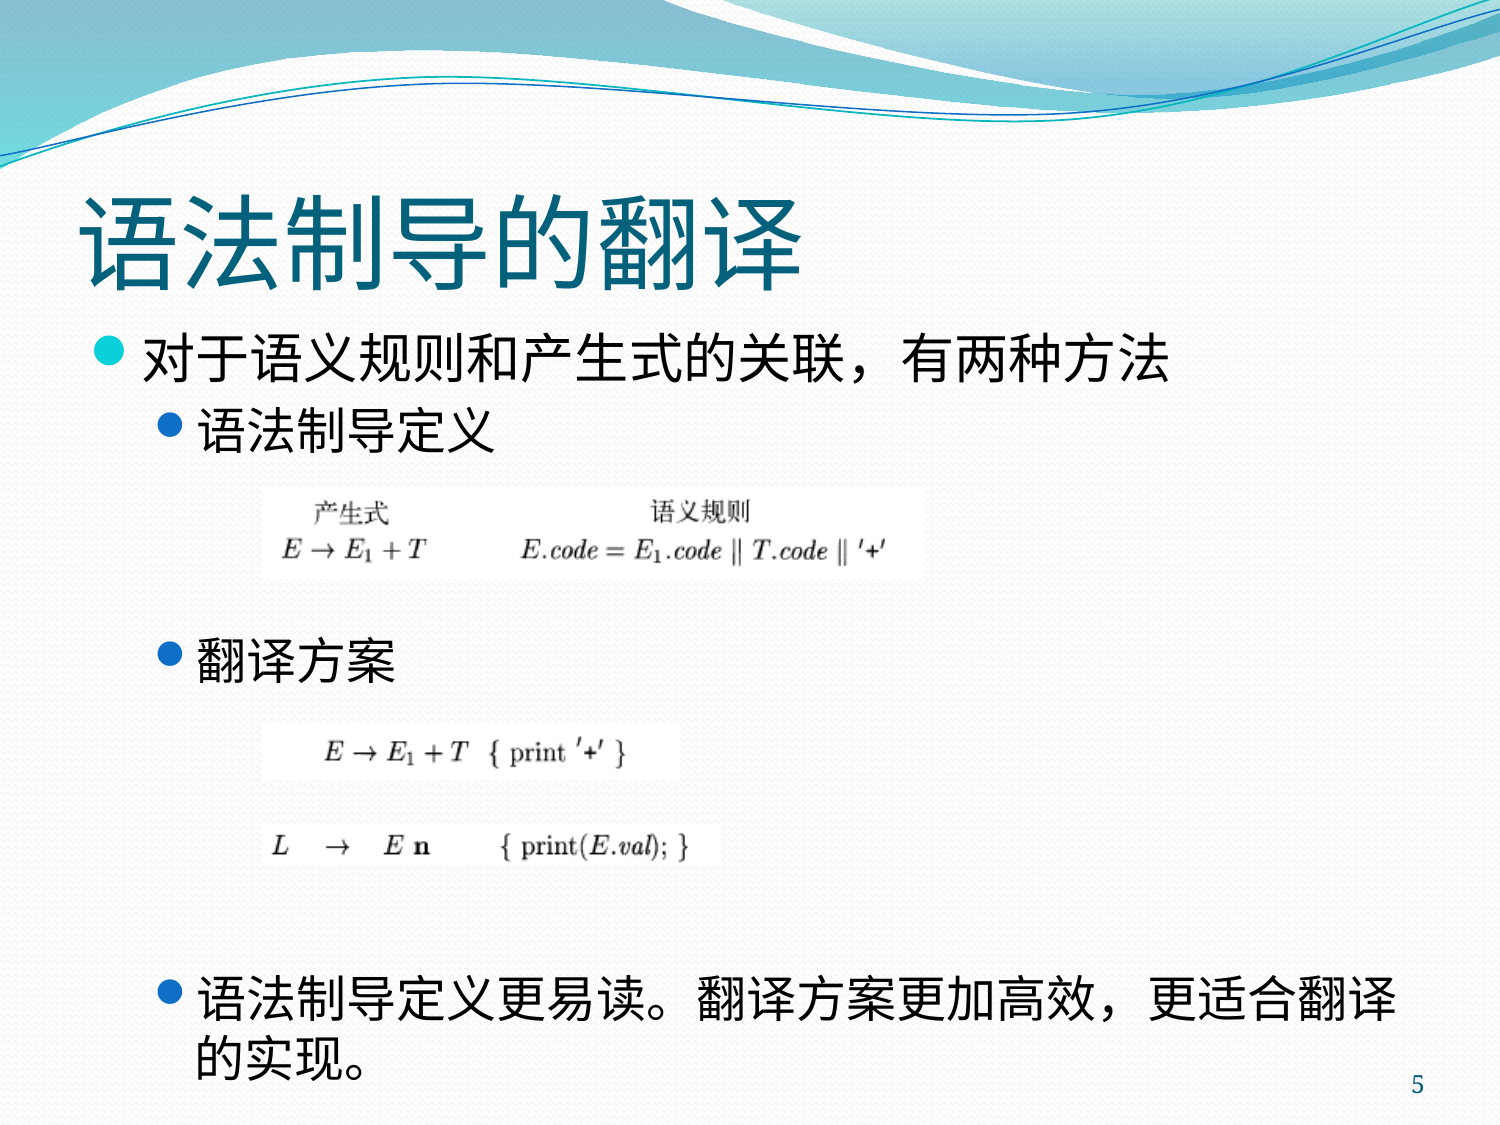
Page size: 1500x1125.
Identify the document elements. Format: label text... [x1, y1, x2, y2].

title 带有副作用的SDD示例 [255, 488, 930, 592]
title 带有副作用的SDD示例 [255, 726, 686, 793]
title 带有副作用的SDD示例 [255, 825, 727, 878]
picture [262, 487, 924, 579]
picture [262, 824, 721, 866]
title 语法制导的翻译 [75, 115, 1425, 303]
slide_number 5 [1299, 1042, 1425, 1103]
picture [262, 724, 680, 780]
list 对于语义规则和产生式的关联，有两种方法 语法制导定义 翻译方案 语法制导定义更易读。翻译方案更加高效，更适合翻译的实现。 [75, 317, 1425, 1038]
